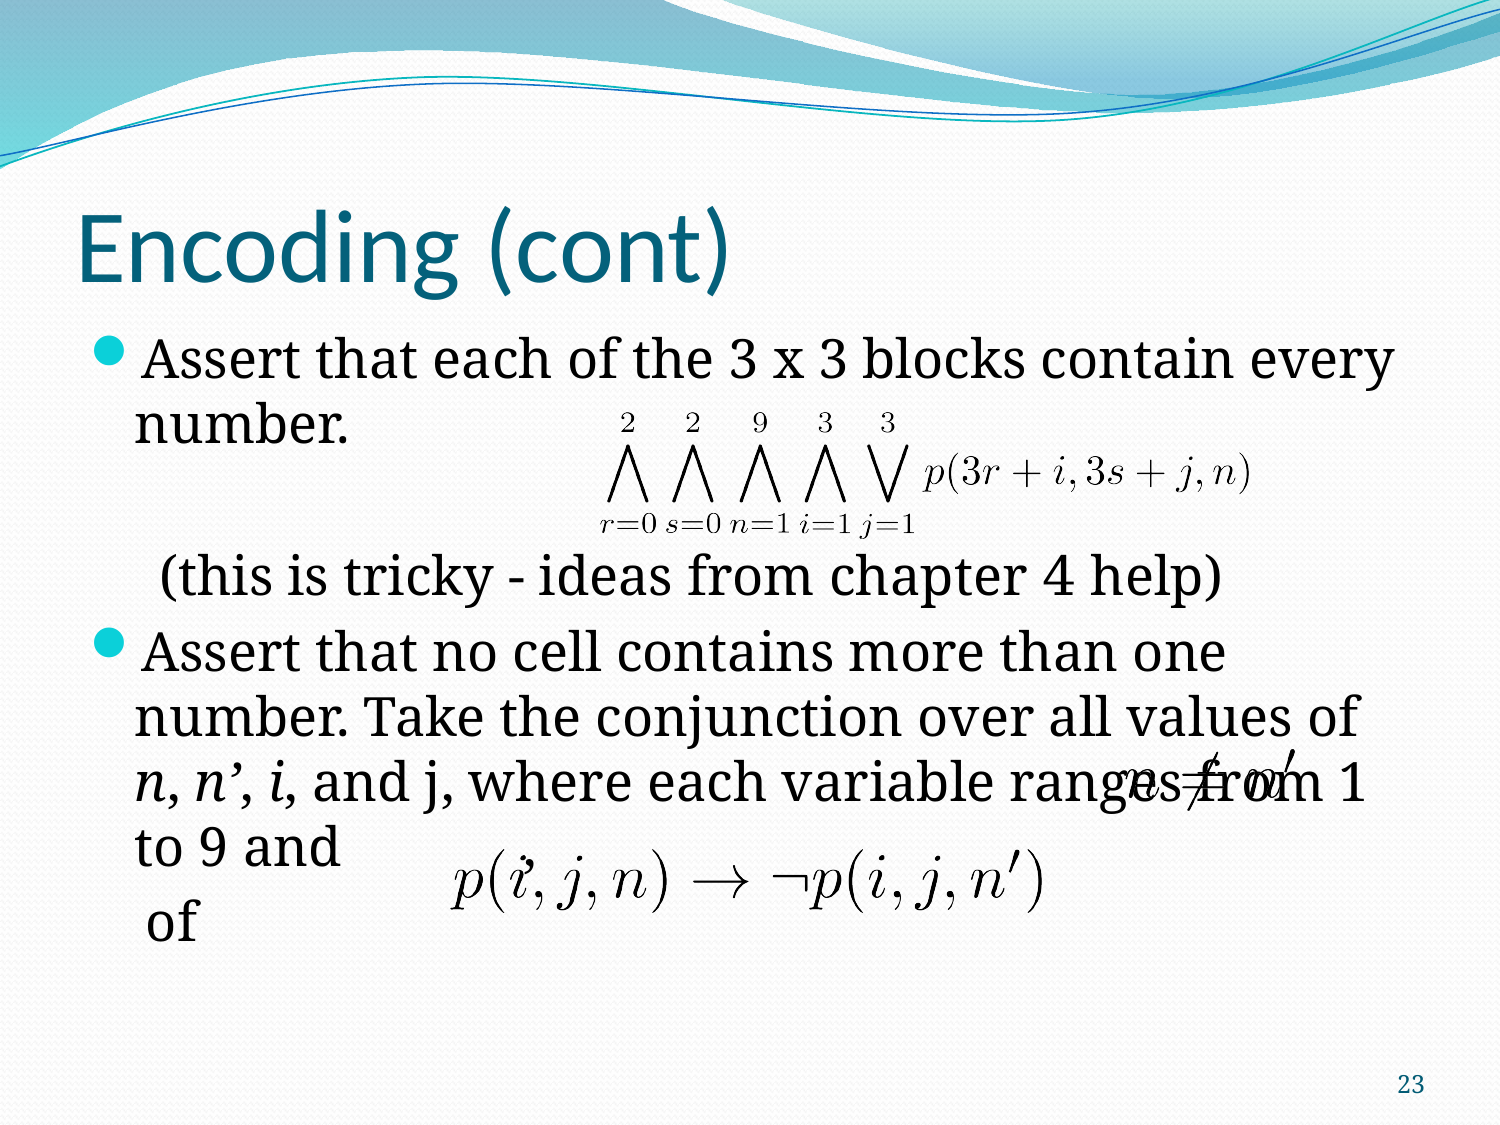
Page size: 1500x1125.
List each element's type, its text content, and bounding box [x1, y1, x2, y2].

picture [1124, 749, 1295, 811]
title Encoding (cont) [75, 115, 1425, 303]
list Assert that each of the 3 x 3 blocks contain every number. (this is tricky - ideas from chapter 4 help) Assert that no cell contains more than one number. Take the conjunction over all values of n, n’, i, and j, where each variable ranges from 1 to 9 and , of [75, 317, 1425, 1038]
slide_number 23 [1299, 1042, 1425, 1103]
picture [599, 412, 1249, 540]
picture [449, 849, 1043, 913]
